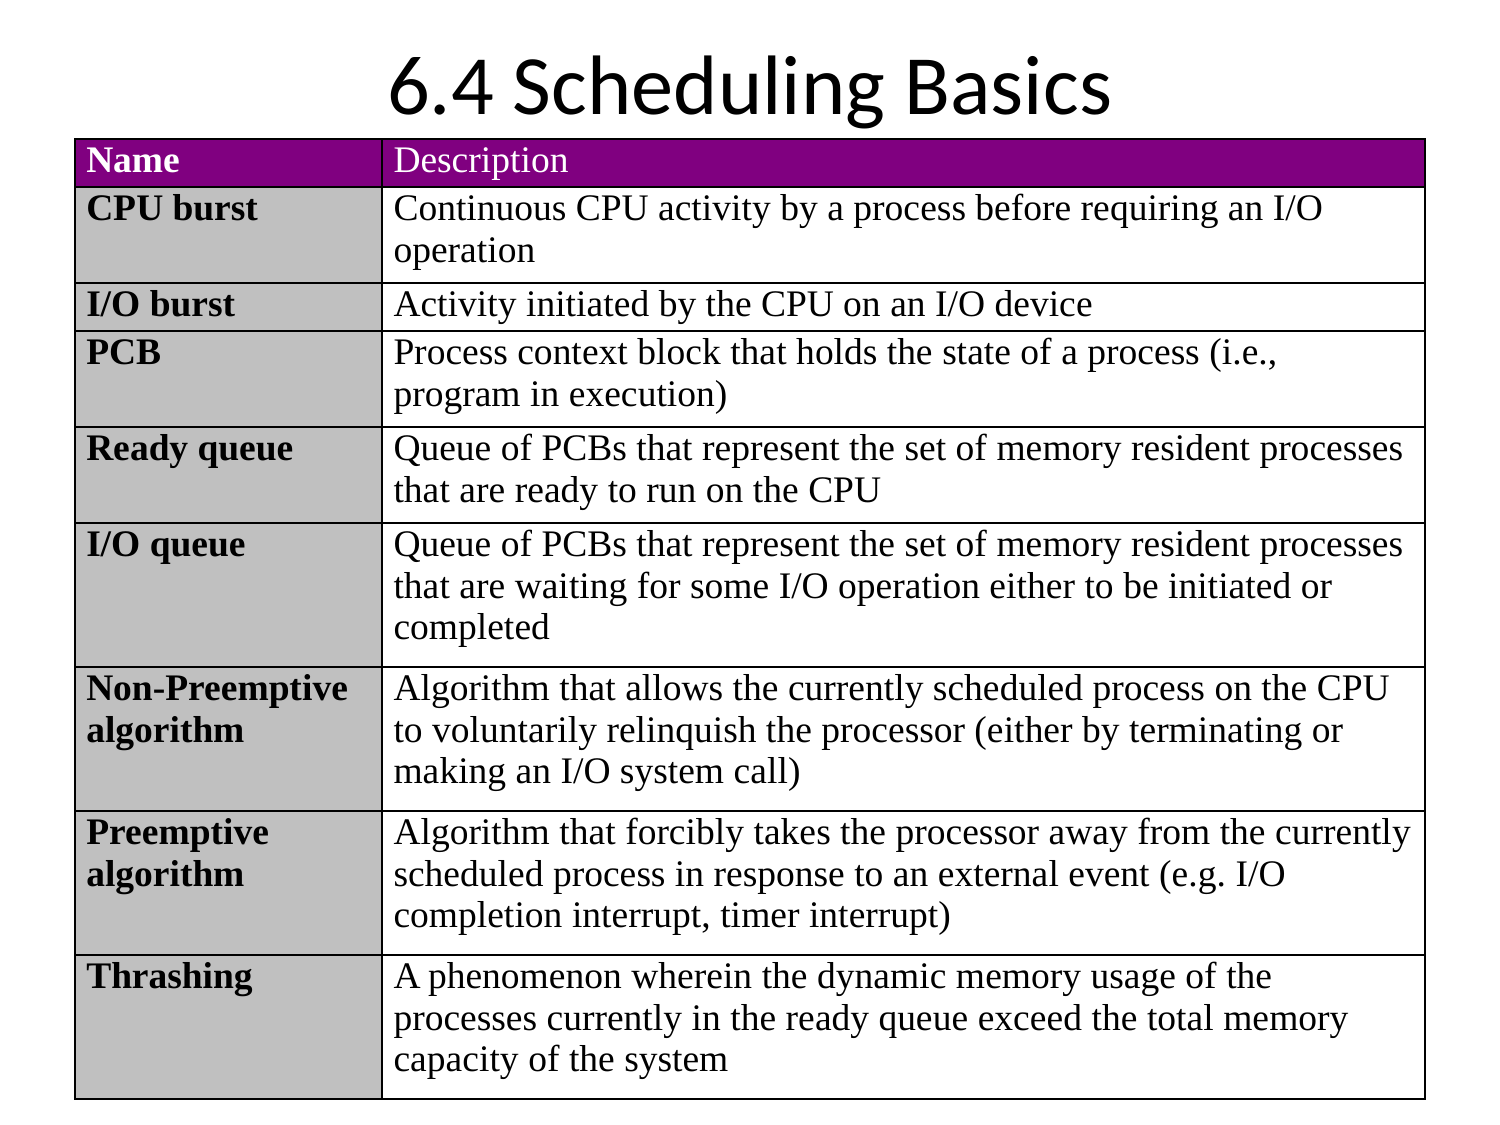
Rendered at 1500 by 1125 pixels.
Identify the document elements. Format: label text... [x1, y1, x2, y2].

table_cell Thrashing [76, 956, 381, 1098]
table_cell Ready queue [76, 428, 381, 522]
table_cell Queue of PCBs that represent the set of memory resident processes that are ready to run on the CPU [383, 428, 1424, 522]
table_cell Algorithm that forcibly takes the processor away from the currently scheduled process in response to an external event (e.g. I/O completion interrupt, timer interrupt) [383, 812, 1424, 954]
table_cell PCB [76, 332, 381, 426]
table_header Description [383, 140, 1424, 186]
table_cell Continuous CPU activity by a process before requiring an I/O operation [383, 188, 1424, 282]
table_cell Process context block that holds the state of a process (i.e., program in execution) [383, 332, 1424, 426]
table_header Name [76, 140, 381, 186]
table_cell I/O queue [76, 524, 381, 666]
table_cell Non-Preemptive algorithm [76, 668, 381, 810]
table_cell A phenomenon wherein the dynamic memory usage of the processes currently in the ready queue exceed the total memory capacity of the system [383, 956, 1424, 1098]
table_cell I/O burst [76, 284, 381, 330]
table_cell Activity initiated by the CPU on an I/O device [383, 284, 1424, 330]
table_cell Queue of PCBs that represent the set of memory resident processes that are waiting for some I/O operation either to be initiated or completed [383, 524, 1424, 666]
table_cell Preemptive algorithm [76, 812, 381, 954]
table_cell Algorithm that allows the currently scheduled process on the CPU to voluntarily relinquish the processor (either by terminating or making an I/O system call) [383, 668, 1424, 810]
title 6.4 Scheduling Basics [75, 21, 1425, 138]
table_cell CPU burst [76, 188, 381, 282]
